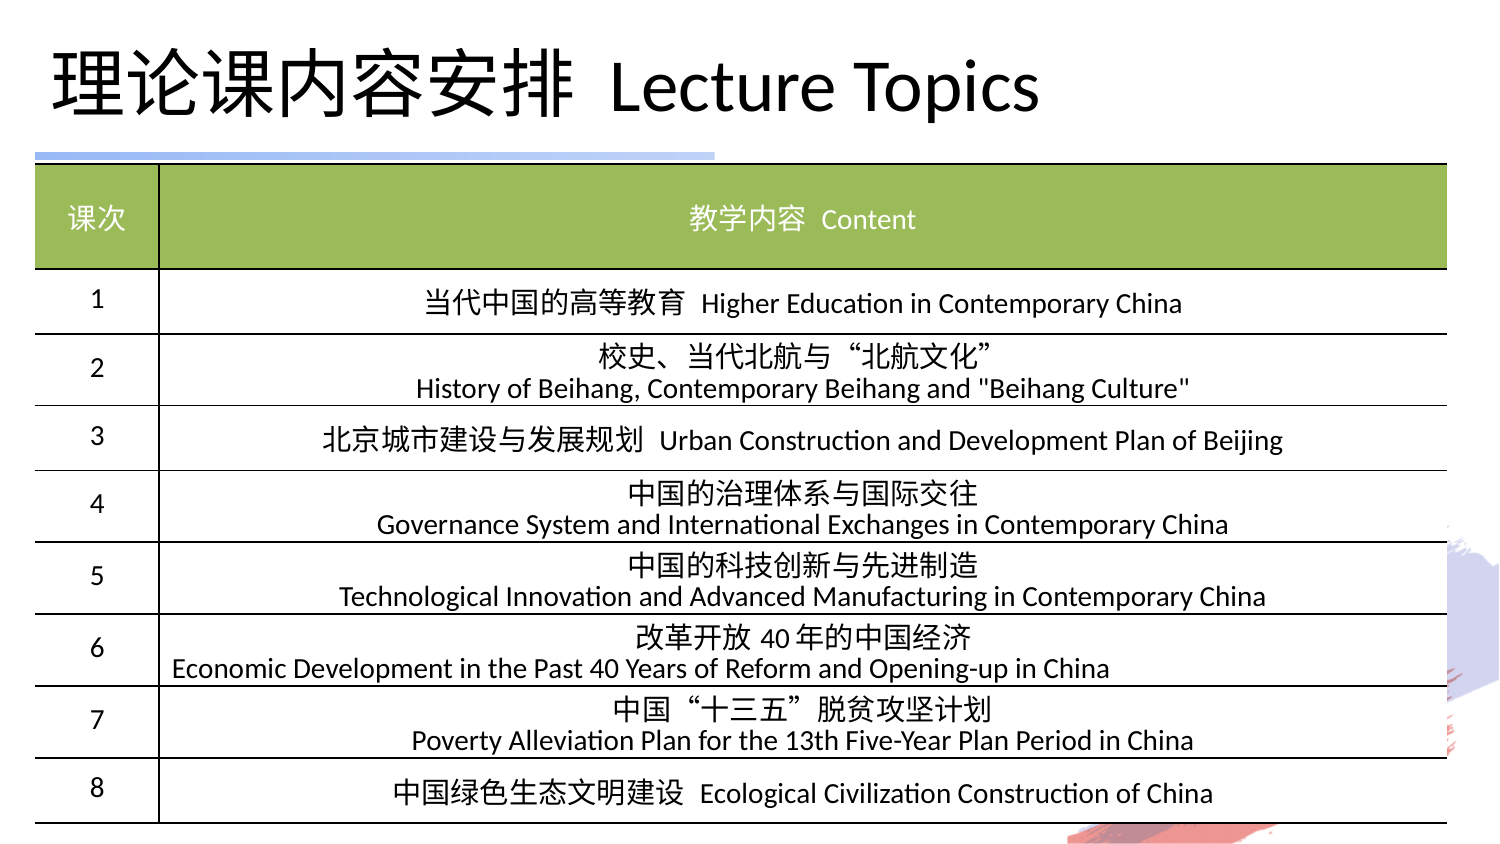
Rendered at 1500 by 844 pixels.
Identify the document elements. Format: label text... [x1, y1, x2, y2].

title 理论课内容安排 Lecture Topics [35, 11, 1454, 153]
table_cell 改革开放40年的中国经济 Economic Development in the Past 40 Years of Reform and Opening-up in China [160, 615, 1447, 685]
table_cell 8 [35, 759, 158, 822]
table_cell 1 [35, 270, 158, 333]
table_cell 校史、当代北航与“北航文化” History of Beihang, Contemporary Beihang and "Beihang Culture" [160, 335, 1447, 405]
table_cell 2 [35, 335, 158, 405]
table_cell 中国的科技创新与先进制造 Technological Innovation and Advanced Manufacturing in Contemporary China [160, 543, 1447, 613]
picture [1067, 77, 1500, 844]
table_cell 中国的治理体系与国际交往 Governance System and International Exchanges in Contemporary China [160, 471, 1447, 541]
table_cell 当代中国的高等教育 Higher Education in Contemporary China [160, 270, 1447, 333]
table_cell 6 [35, 615, 158, 685]
table_cell 5 [35, 543, 158, 613]
table_header 课次 [35, 165, 158, 268]
table_cell 中国绿色生态文明建设 Ecological Civilization Construction of China [160, 759, 1447, 822]
table_header 教学内容 Content [160, 165, 1447, 268]
table_cell 3 [35, 406, 158, 470]
table_cell 7 [35, 687, 158, 757]
table_cell 4 [35, 471, 158, 541]
table_cell 中国“十三五”脱贫攻坚计划 Poverty Alleviation Plan for the 13th Five-Year Plan Period in China [160, 687, 1447, 757]
table_cell 北京城市建设与发展规划 Urban Construction and Development Plan of Beijing [160, 406, 1447, 470]
